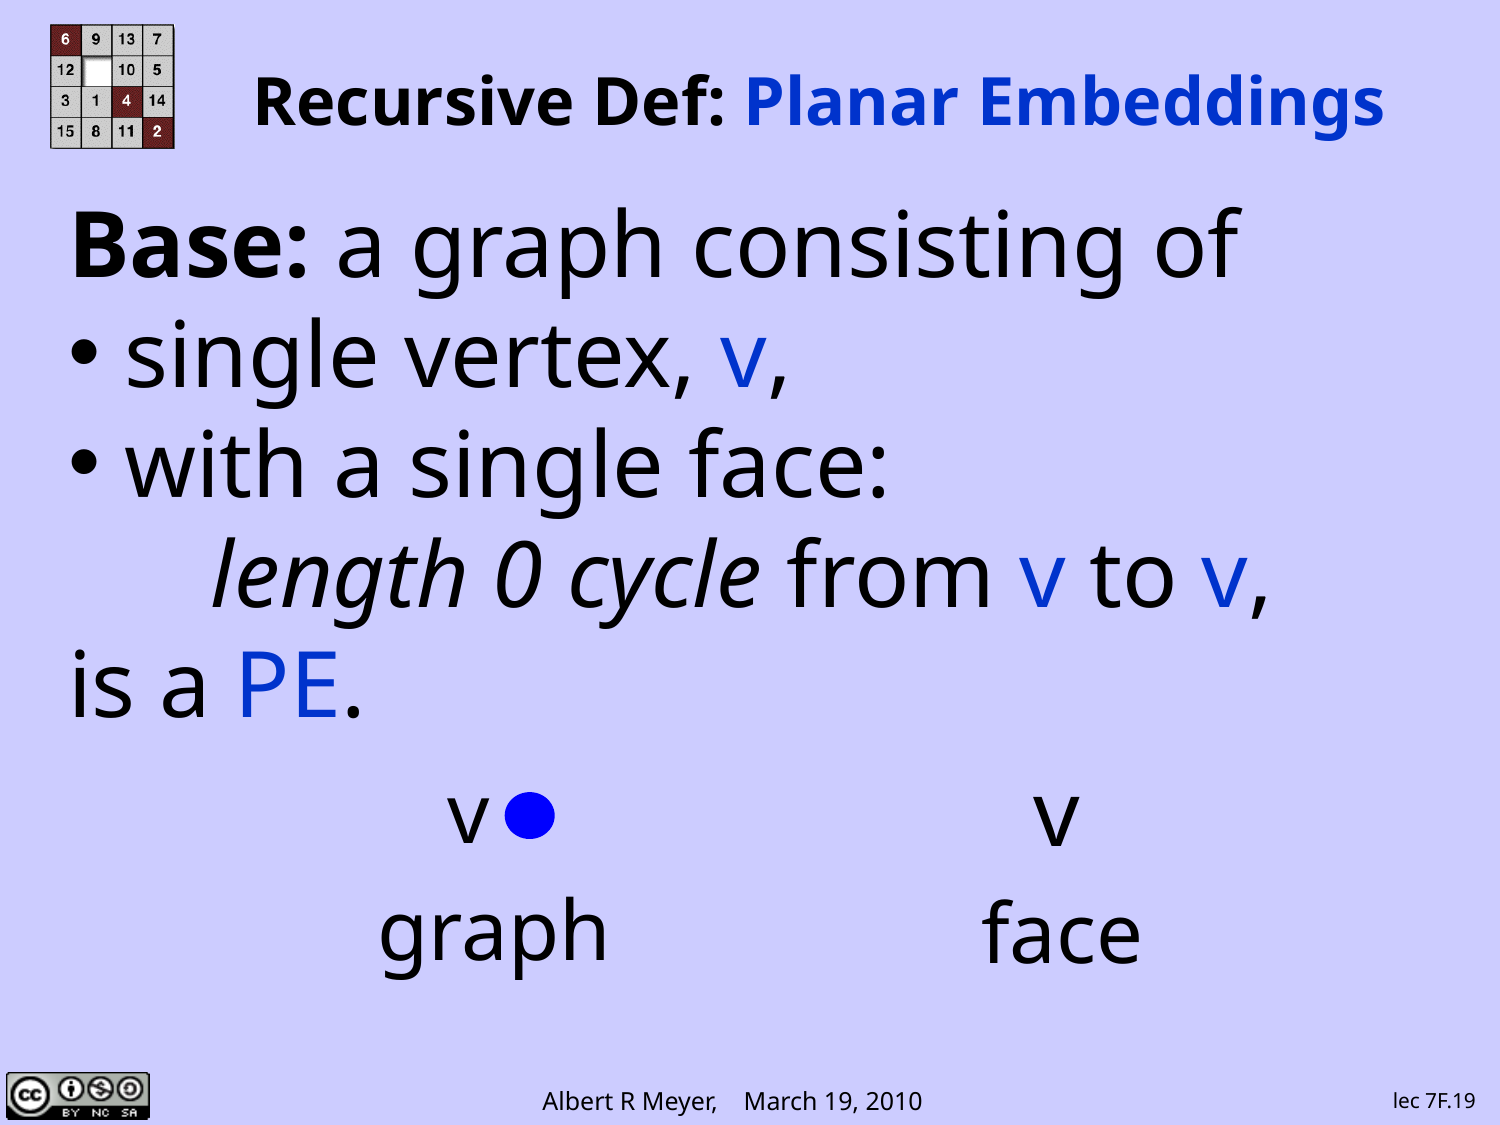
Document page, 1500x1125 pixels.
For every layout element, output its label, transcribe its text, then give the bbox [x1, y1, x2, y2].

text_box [959, 747, 1166, 989]
slide_number lec 7F.19 [1247, 1079, 1491, 1121]
list Base: a graph consisting of single vertex, v, with a single face: length 0 cycle from v to v, is a PE. [52, 177, 1443, 844]
picture [50, 24, 175, 149]
picture [6, 1072, 150, 1120]
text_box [369, 752, 620, 985]
title Recursive Def: Planar Embeddings [237, 16, 1427, 177]
